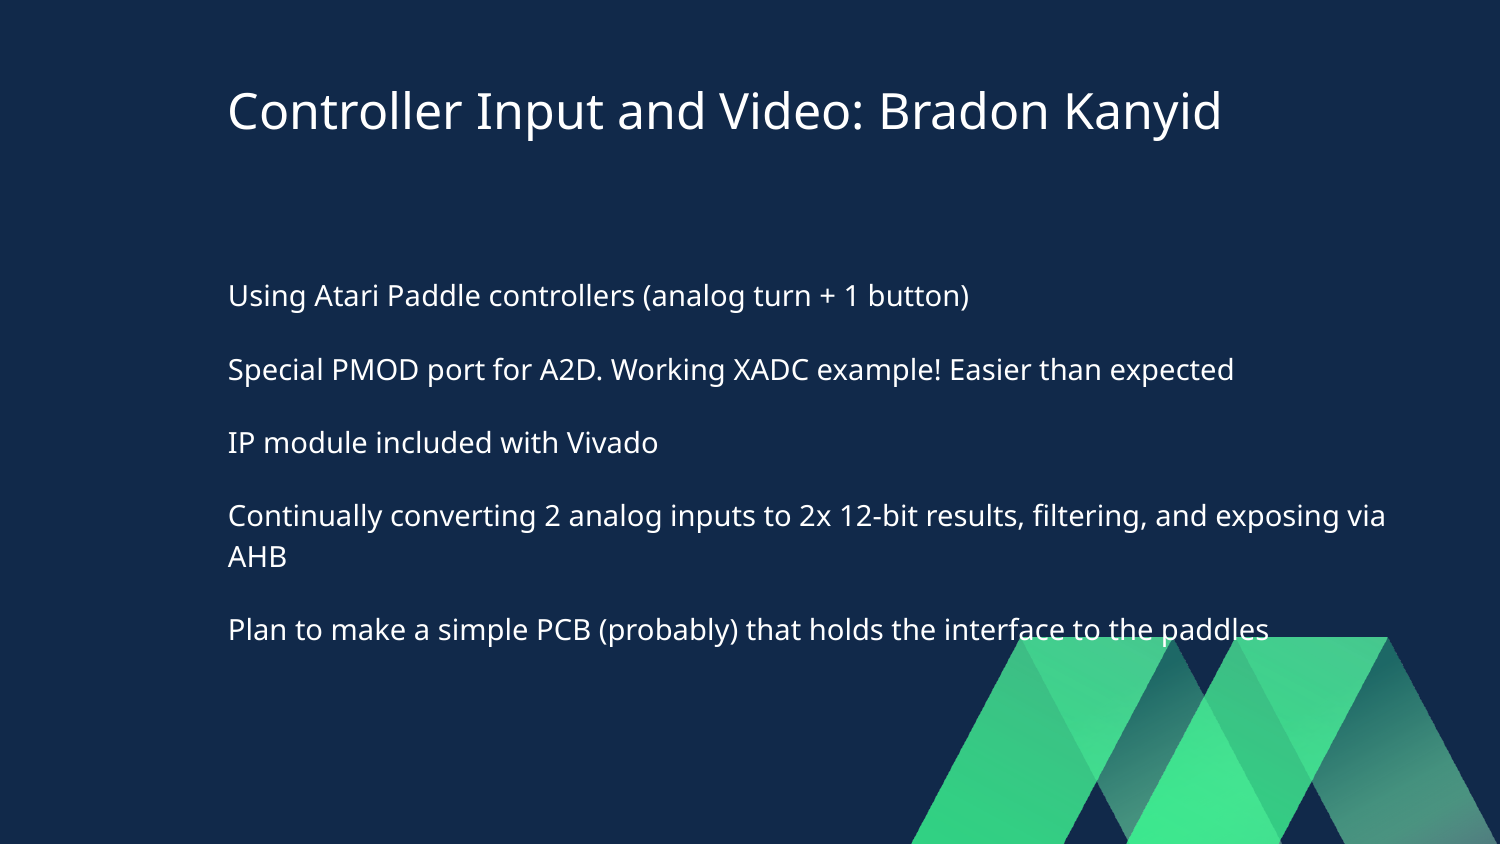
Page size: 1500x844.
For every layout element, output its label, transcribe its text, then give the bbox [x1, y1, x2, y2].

title Controller Input and Video: Bradon Kanyid [212, 64, 1445, 210]
picture [838, 619, 1500, 844]
list Using Atari Paddle controllers (analog turn + 1 button) Special PMOD port for A2D. Working XADC example! Easier than expected IP module included with Vivado Continually converting 2 analog inputs to 2x 12-bit results, filtering, and exposing via AHB Plan to make a simple PCB (probably) that holds the interface to the paddles [212, 257, 1445, 627]
